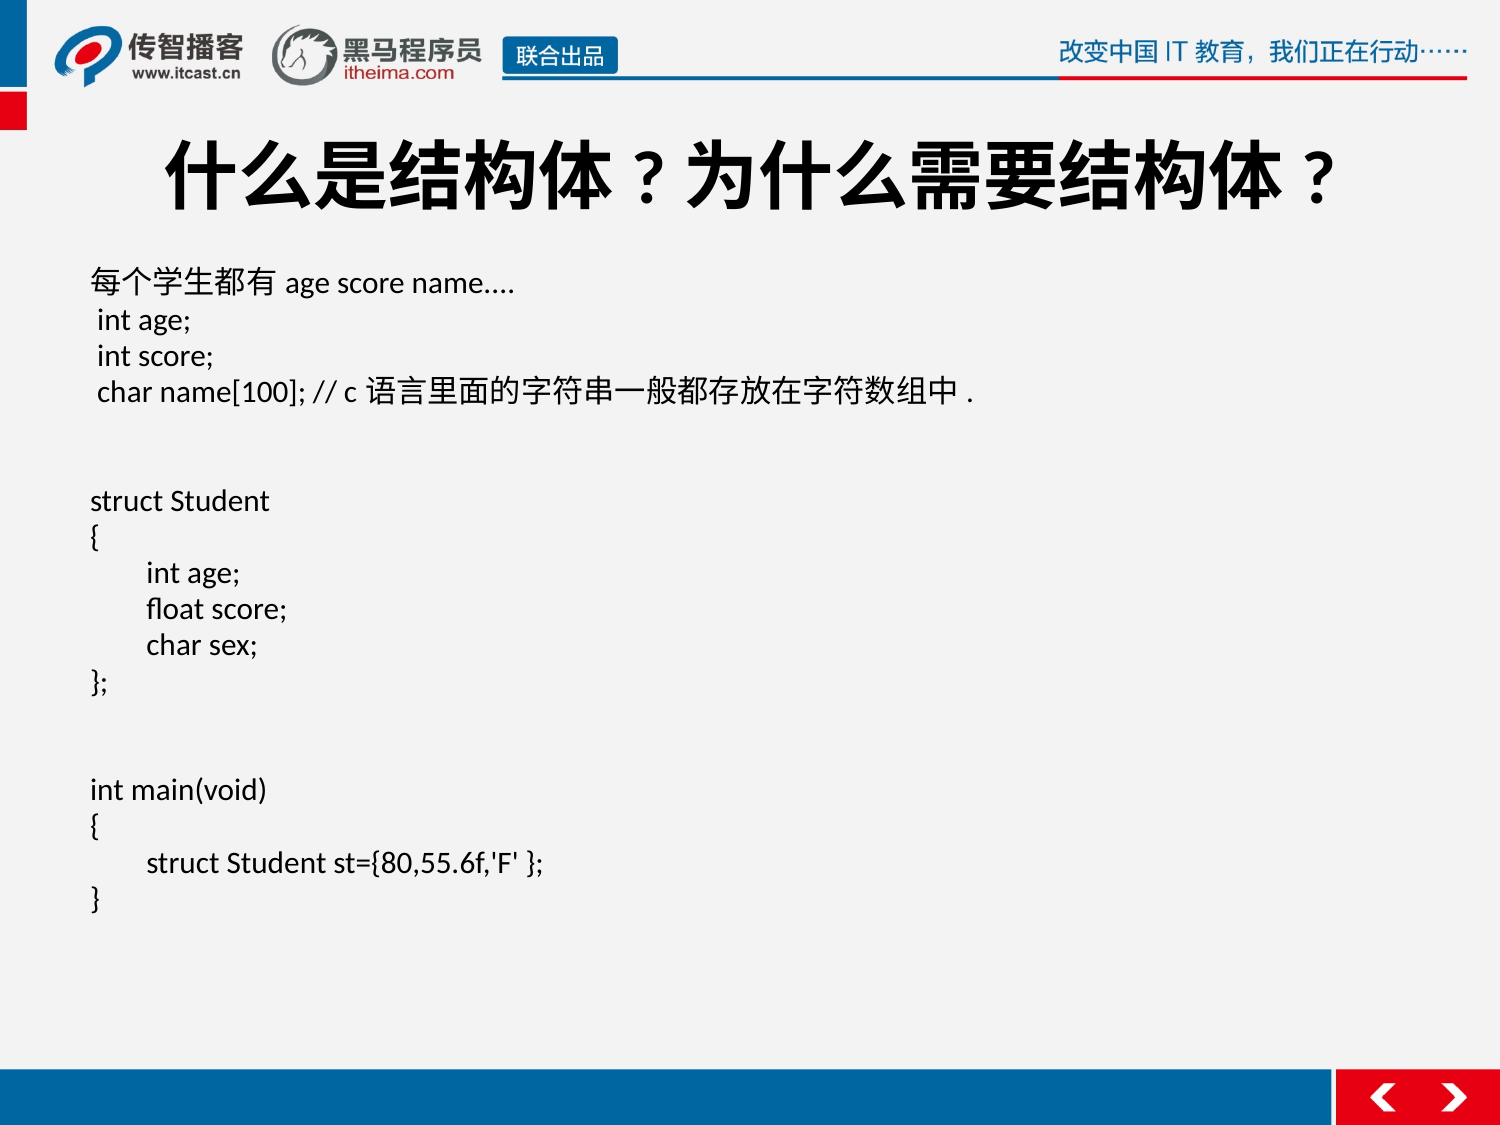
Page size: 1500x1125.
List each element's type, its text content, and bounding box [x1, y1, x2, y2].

list 每个学生都有age score name.... int age; int score; char name[100]; // c语言里面的字符串一般都存放在字符数组中. struct Student { int age; float score; char sex; }; int main(void) { struct Student st={80,55.6f,'F' }; } [75, 262, 1425, 1005]
title 什么是结构体?为什么需要结构体? [75, 92, 1425, 256]
picture [0, 0, 1500, 1125]
